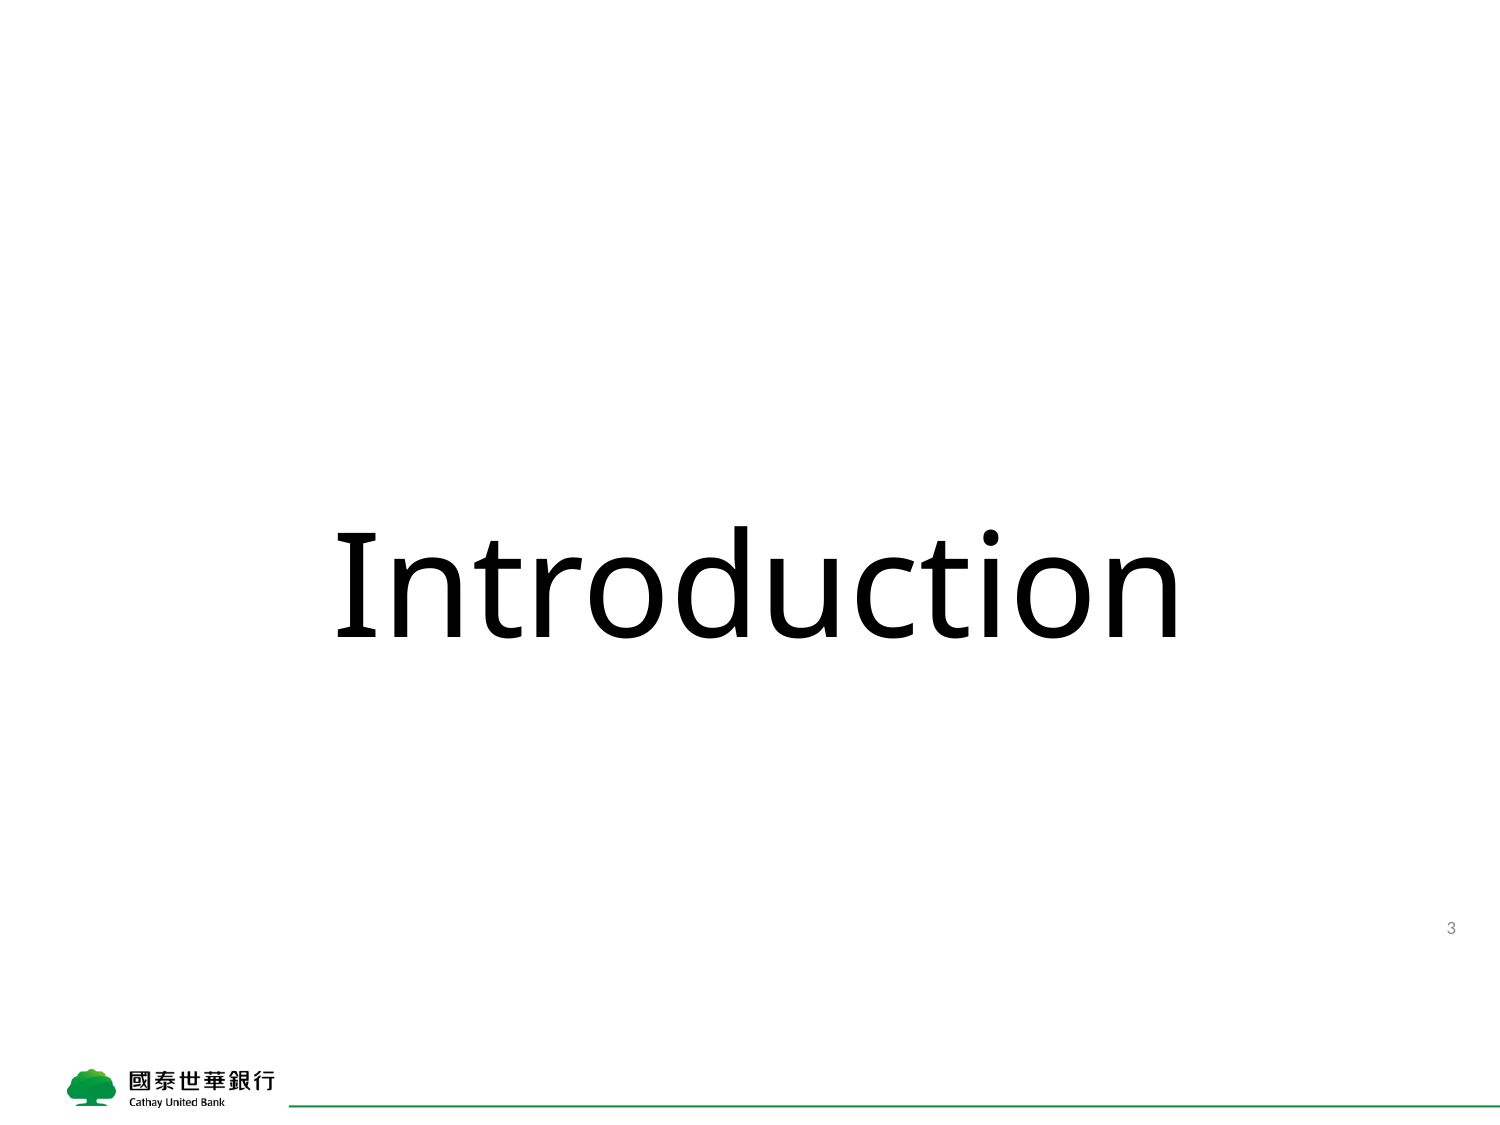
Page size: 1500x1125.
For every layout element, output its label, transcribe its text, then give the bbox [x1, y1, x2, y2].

title Introduction [180, 479, 1341, 670]
slide_number 3 [1366, 894, 1457, 960]
picture [67, 1069, 1500, 1108]
